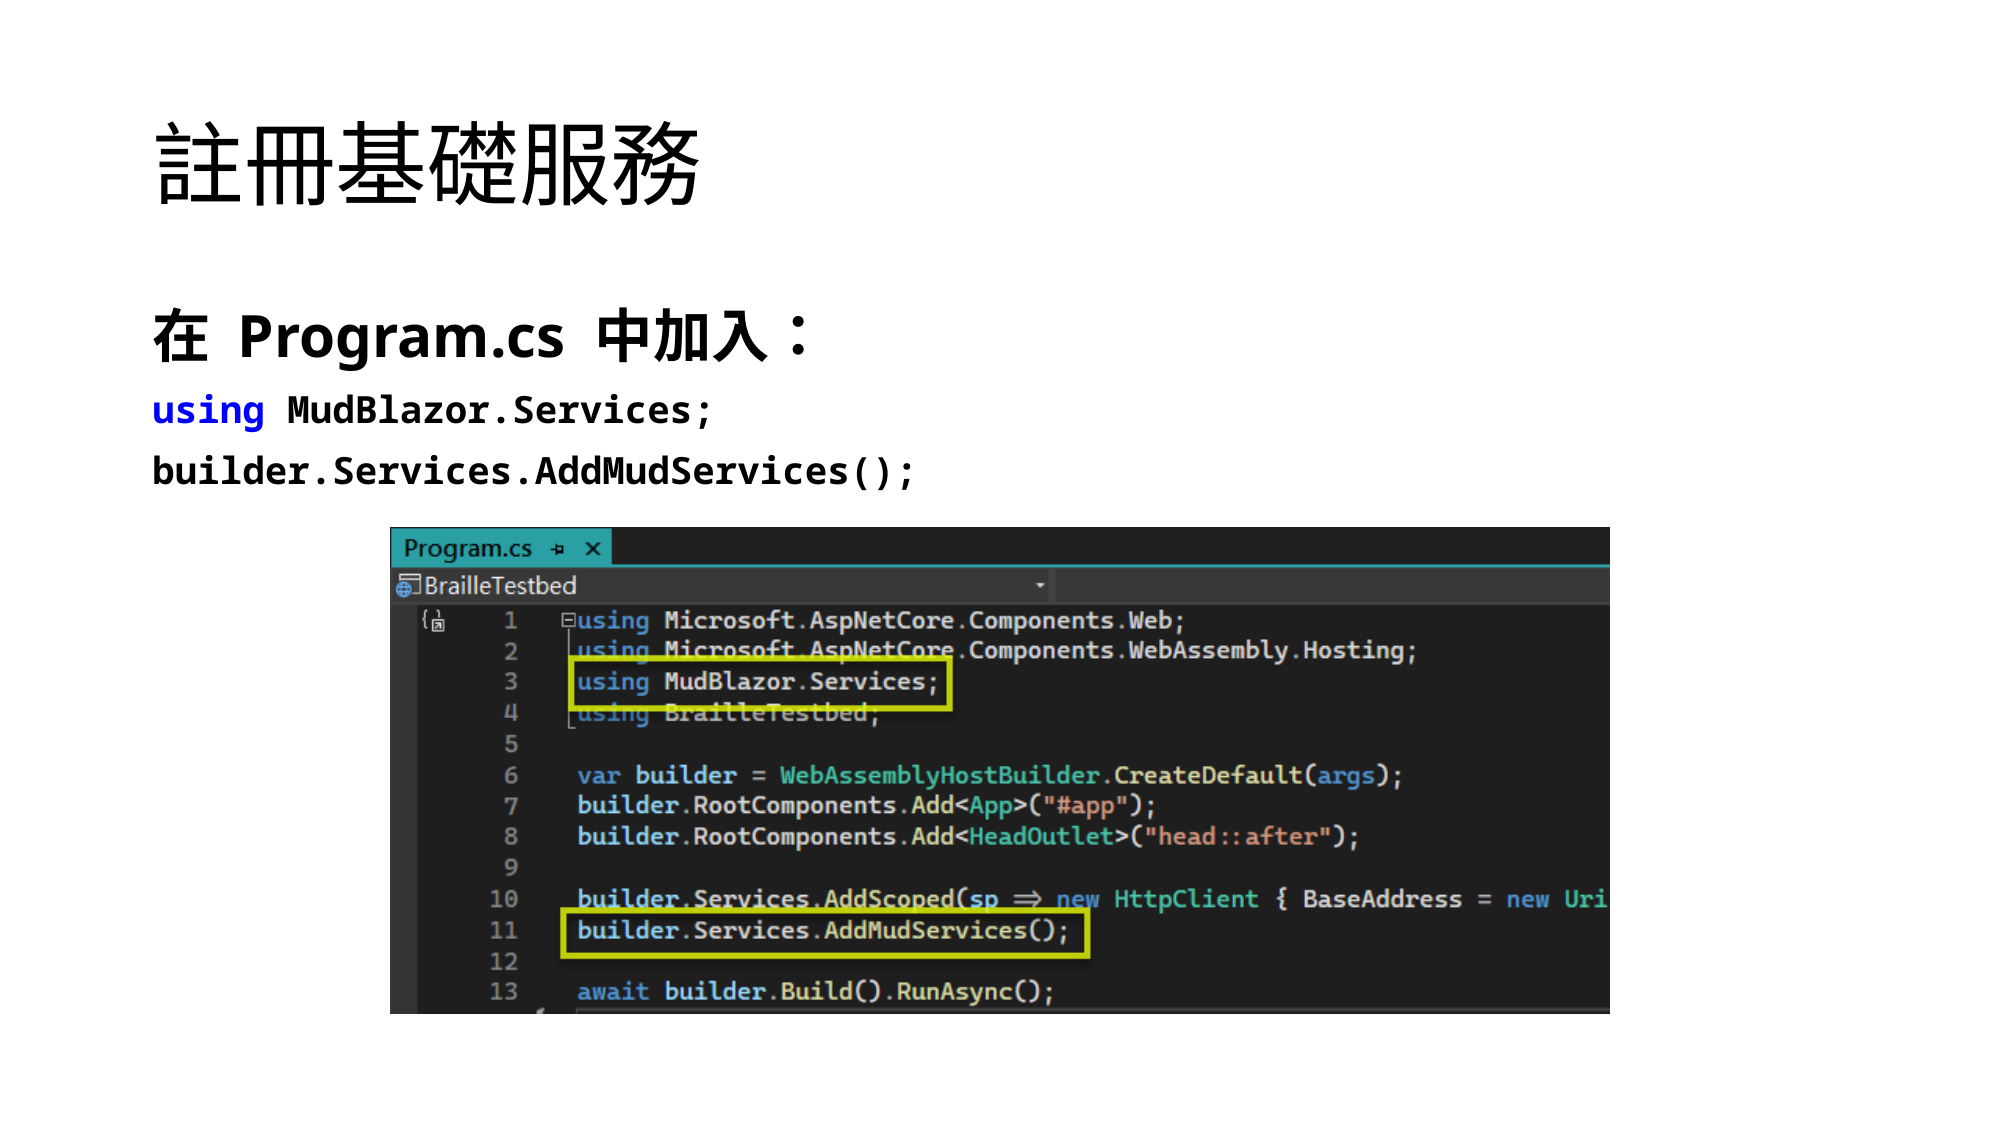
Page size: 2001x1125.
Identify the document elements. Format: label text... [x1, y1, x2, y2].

picture [390, 527, 1610, 1014]
list 在 Program.cs 中加入： using MudBlazor.Services; builder.Services.AddMudServices(); [137, 299, 1863, 1014]
title 註冊基礎服務 [137, 59, 1863, 278]
